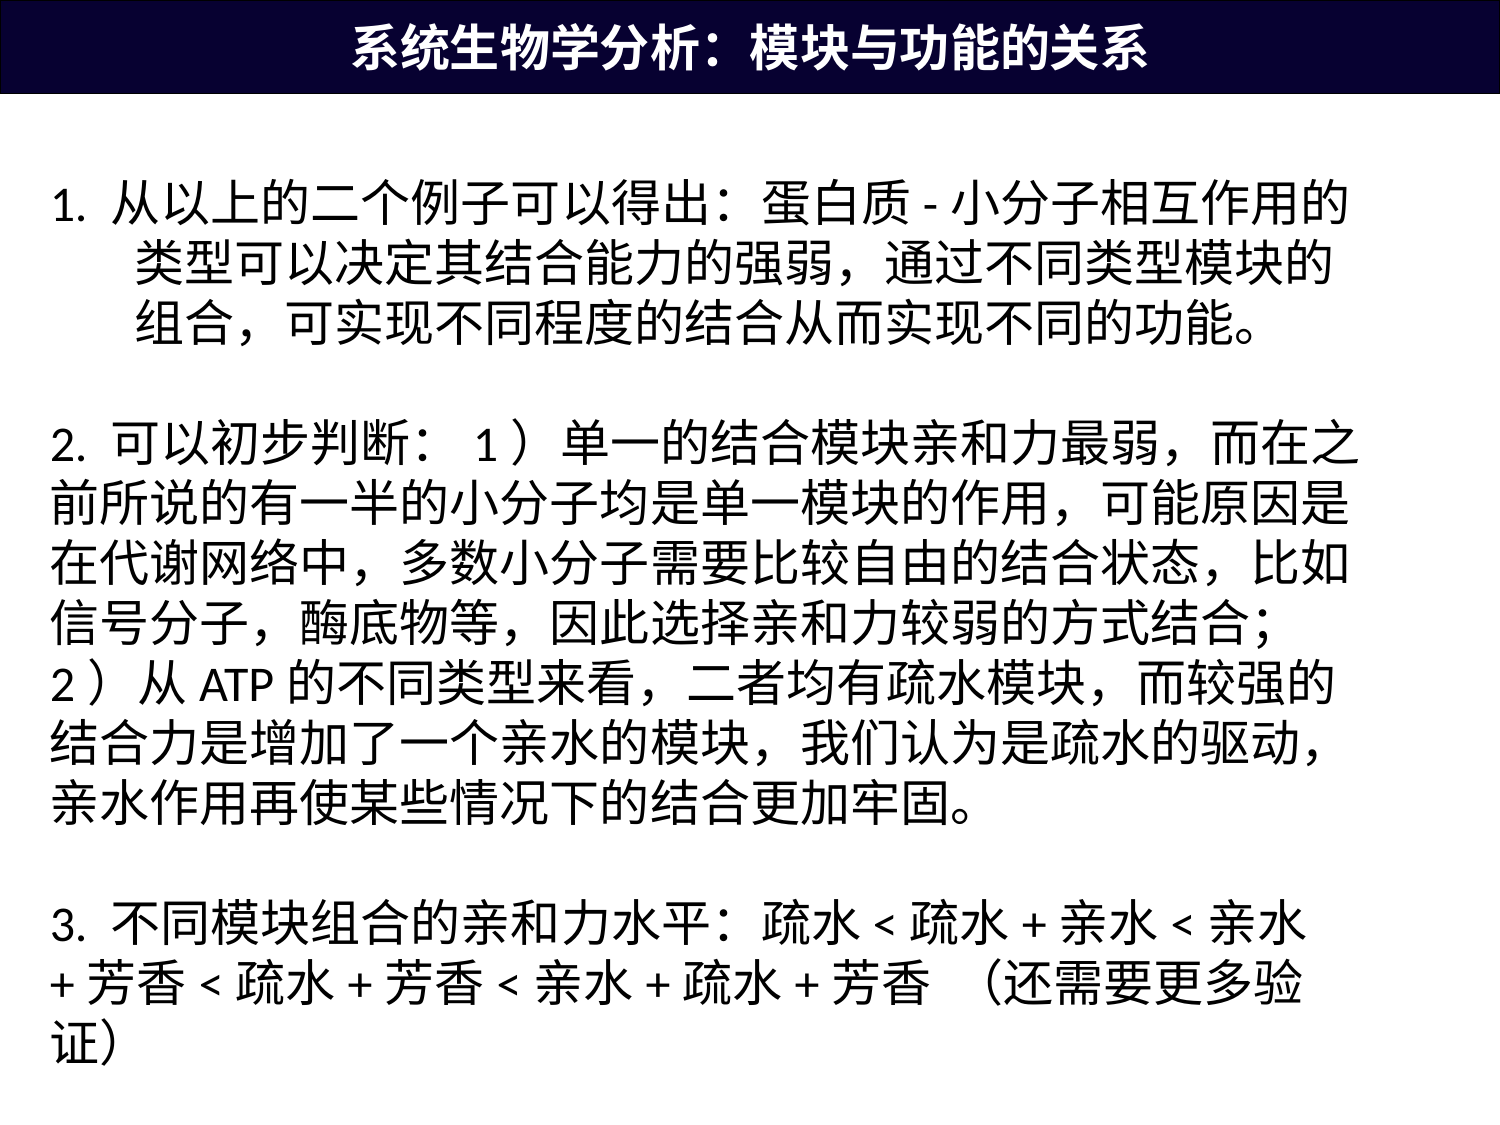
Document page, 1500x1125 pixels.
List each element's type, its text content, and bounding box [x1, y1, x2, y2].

text_box 系统生物学分析：模块与功能的关系 [0, 0, 1500, 94]
text_box 1. 从以上的二个例子可以得出：蛋白质-小分子相互作用的类型可以决定其结合能力的强弱，通过不同类型模块的组合，可实现不同程度的结合从而实现不同的功能。 2. 可以初步判断：1）单一的结合模块亲和力最弱，而在之前所说的有一半的小分子均是单一模块的作用，可能原因是在代谢网络中，多数小分子需要比较自由的结合状态，比如信号分子，酶底物等，因此选择亲和力较弱的方式结合；2）从ATP的不同类型来看，二者均有疏水模块，而较强的结合力是增加了一个亲水的模块，我们认为是疏水的驱动，亲水作用再使某些情况下的结合更加牢固。 3. 不同模块组合的亲和力水平：疏水<疏水+亲水<亲水+芳香<疏水+芳香<亲水+疏水+芳香 （还需要更多验证） [35, 163, 1383, 1079]
